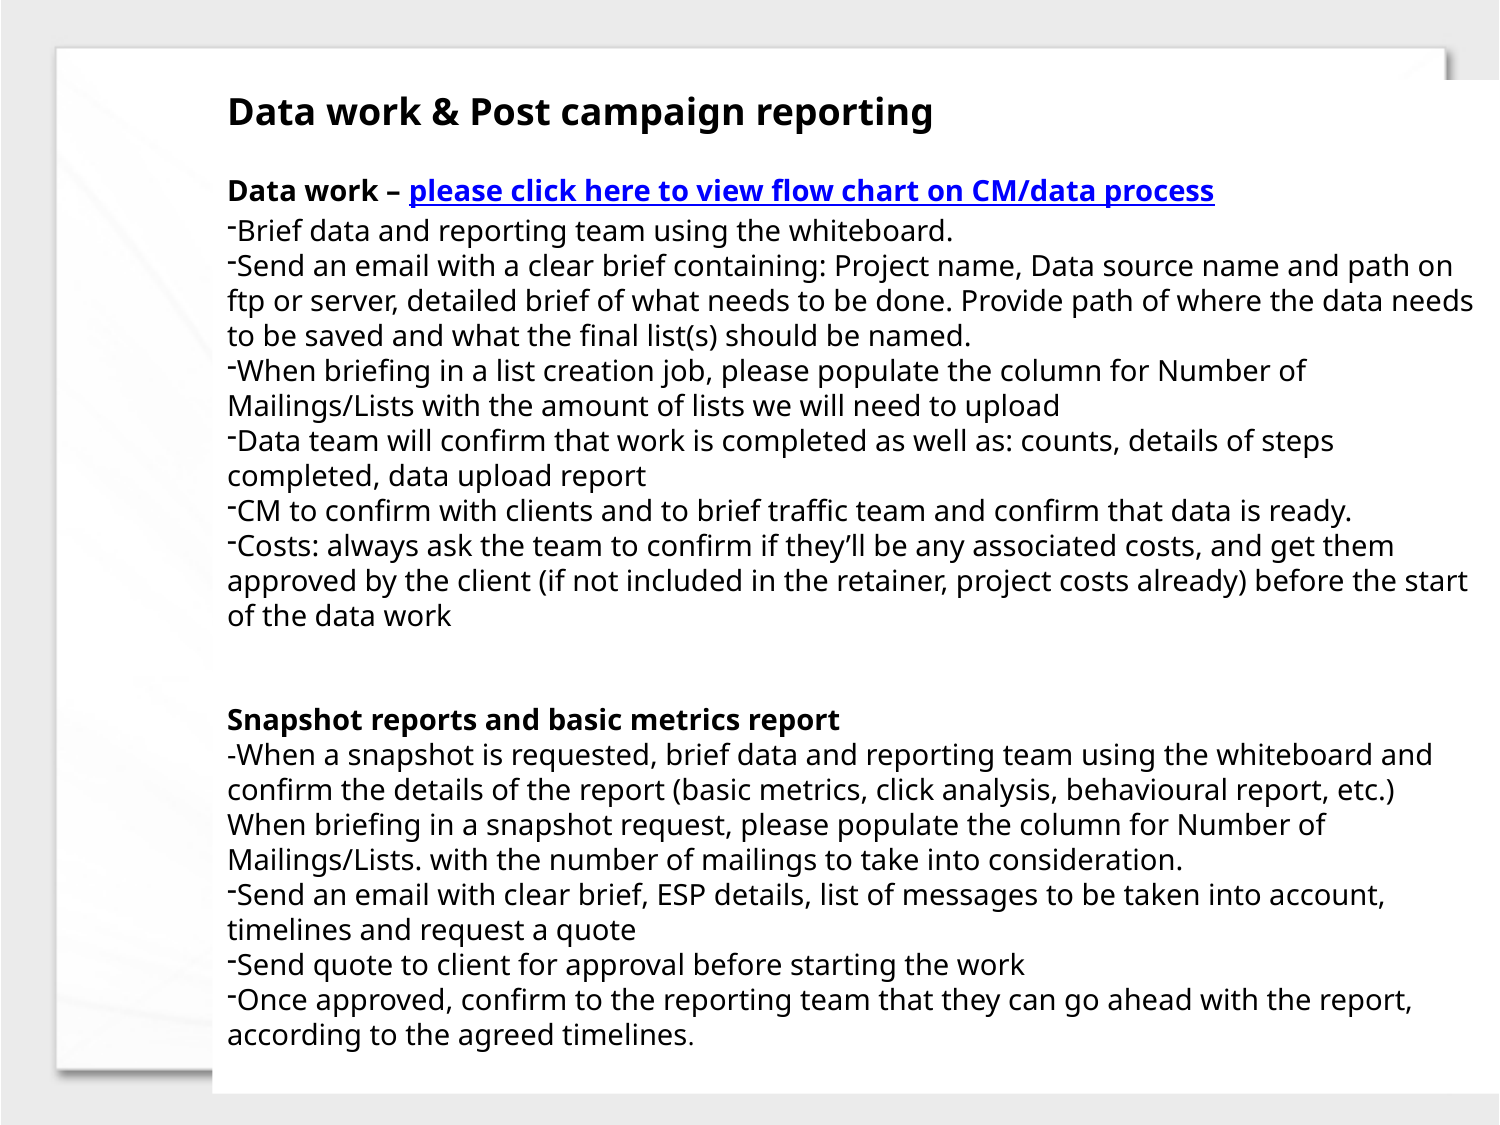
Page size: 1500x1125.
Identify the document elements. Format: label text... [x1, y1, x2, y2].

picture [1, 0, 1499, 1125]
text_box Data work & Post campaign reporting Data work – please click here to view flow chart on CM/data process Brief data and reporting team using the whiteboard. Send an email with a clear brief containing: Project name, Data source name and path on ftp or server, detailed brief of what needs to be done. Provide path of where the data needs to be saved and what the final list(s) should be named. When briefing in a list creation job, please populate the column for Number of Mailings/Lists with the amount of lists we will need to upload Data team will confirm that work is completed as well as: counts, details of steps completed, data upload report CM to confirm with clients and to brief traffic team and confirm that data is ready. Costs: always ask the team to confirm if they’ll be any associated costs, and get them approved by the client (if not included in the retainer, project costs already) before the start of the data work Snapshot reports and basic metrics report -When a snapshot is requested, brief data and reporting team using the whiteboard and confirm the details of the report (basic metrics, click analysis, behavioural report, etc.) When briefing in a snapshot request, please populate the column for Number of Mailings/Lists. with the number of mailings to take into consideration. Send an email with clear brief, ESP details, list of messages to be taken into account, timelines and request a quote Send quote to client for approval before starting the work Once approved, confirm to the reporting team that they can go ahead with the report, according to the agreed timelines. [212, 80, 1500, 1094]
